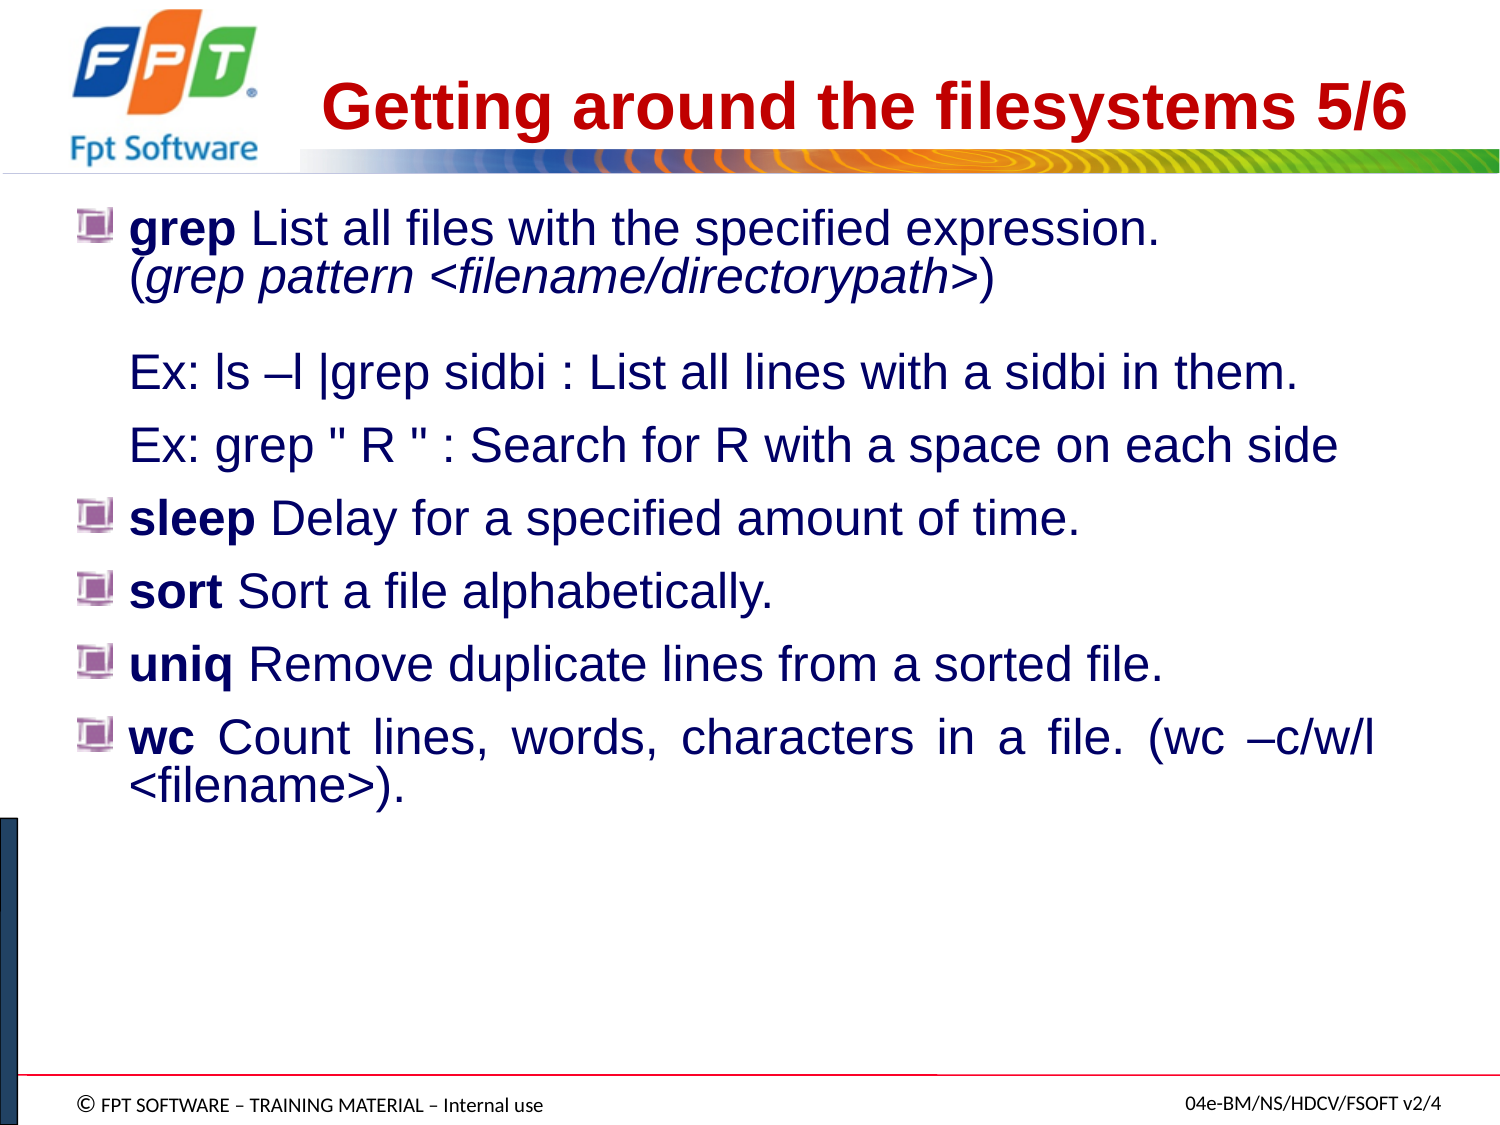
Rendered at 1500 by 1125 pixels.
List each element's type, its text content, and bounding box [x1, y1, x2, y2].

picture [77, 716, 113, 752]
picture [77, 207, 113, 243]
picture [77, 570, 113, 606]
picture [77, 497, 113, 533]
picture [77, 643, 113, 679]
text_box [0, 818, 18, 1125]
list grep List all files with the specified expression. (grep pattern <filename/directorypath>) Ex: ls –l |grep sidbi : List all lines with a sidbi in them. Ex: grep " R " : Search for R with a space on each side sleep Delay for a specified amount of time. sort Sort a file alphabetically. uniq Remove duplicate lines from a sorted file. wc Count lines, words, characters in a file. (wc –c/w/l <filename>). [62, 199, 1391, 1022]
title Getting around the filesystems 5/6 [74, 57, 1426, 151]
picture [0, 8, 1500, 300]
